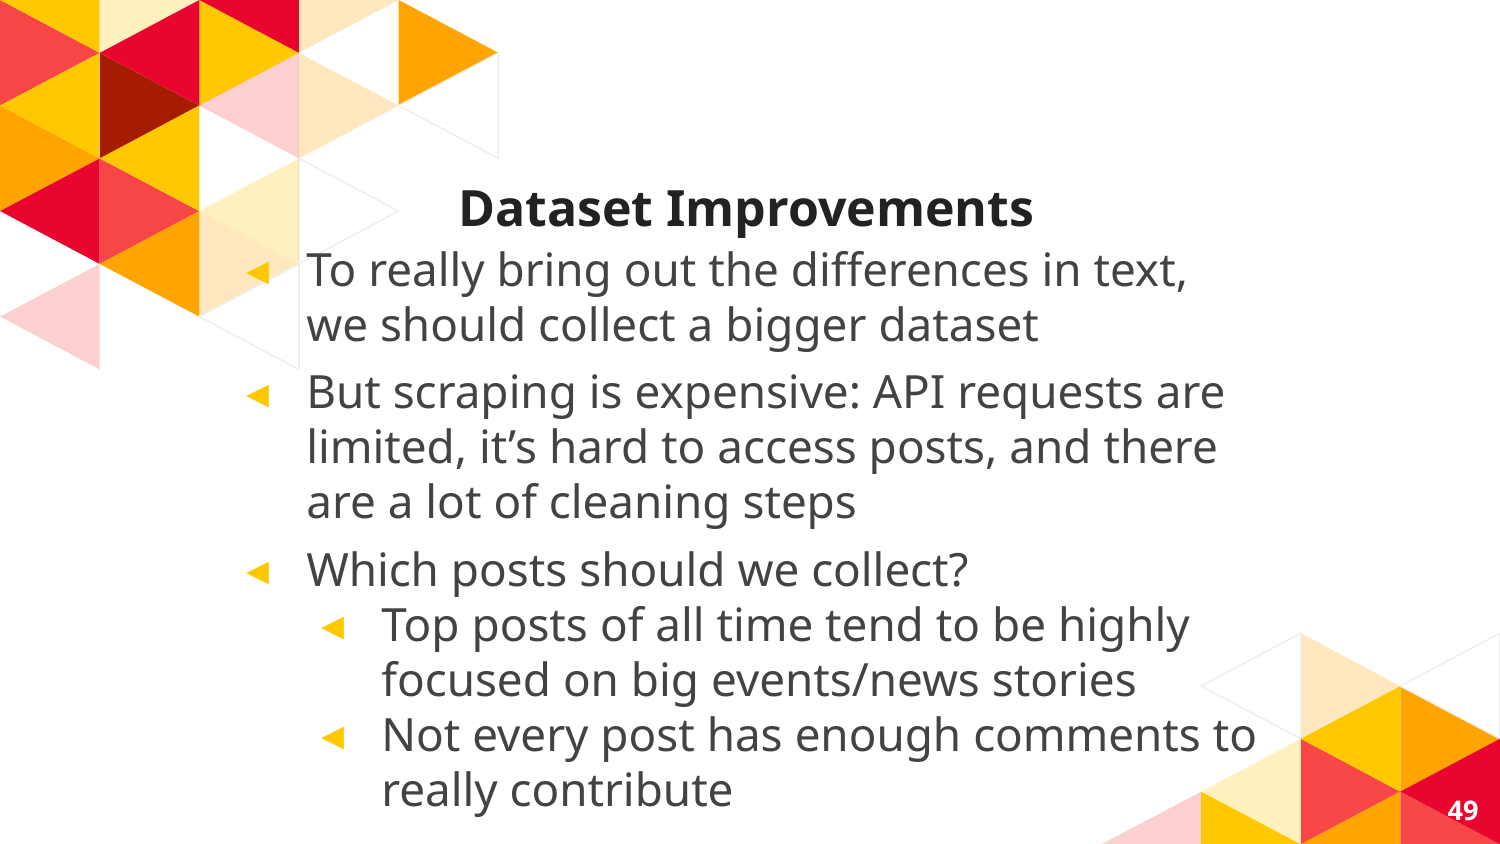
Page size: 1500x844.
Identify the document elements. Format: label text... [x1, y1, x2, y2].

list To really bring out the differences in text, we should collect a bigger dataset But scraping is expensive: API requests are limited, it’s hard to access posts, and there are a lot of cleaning steps Which posts should we collect? Top posts of all time tend to be highly focused on big events/news stories Not every post has enough comments to really contribute [216, 225, 1276, 702]
title Dataset Improvements [216, 142, 1276, 225]
slide_number 49 [1403, 779, 1494, 844]
